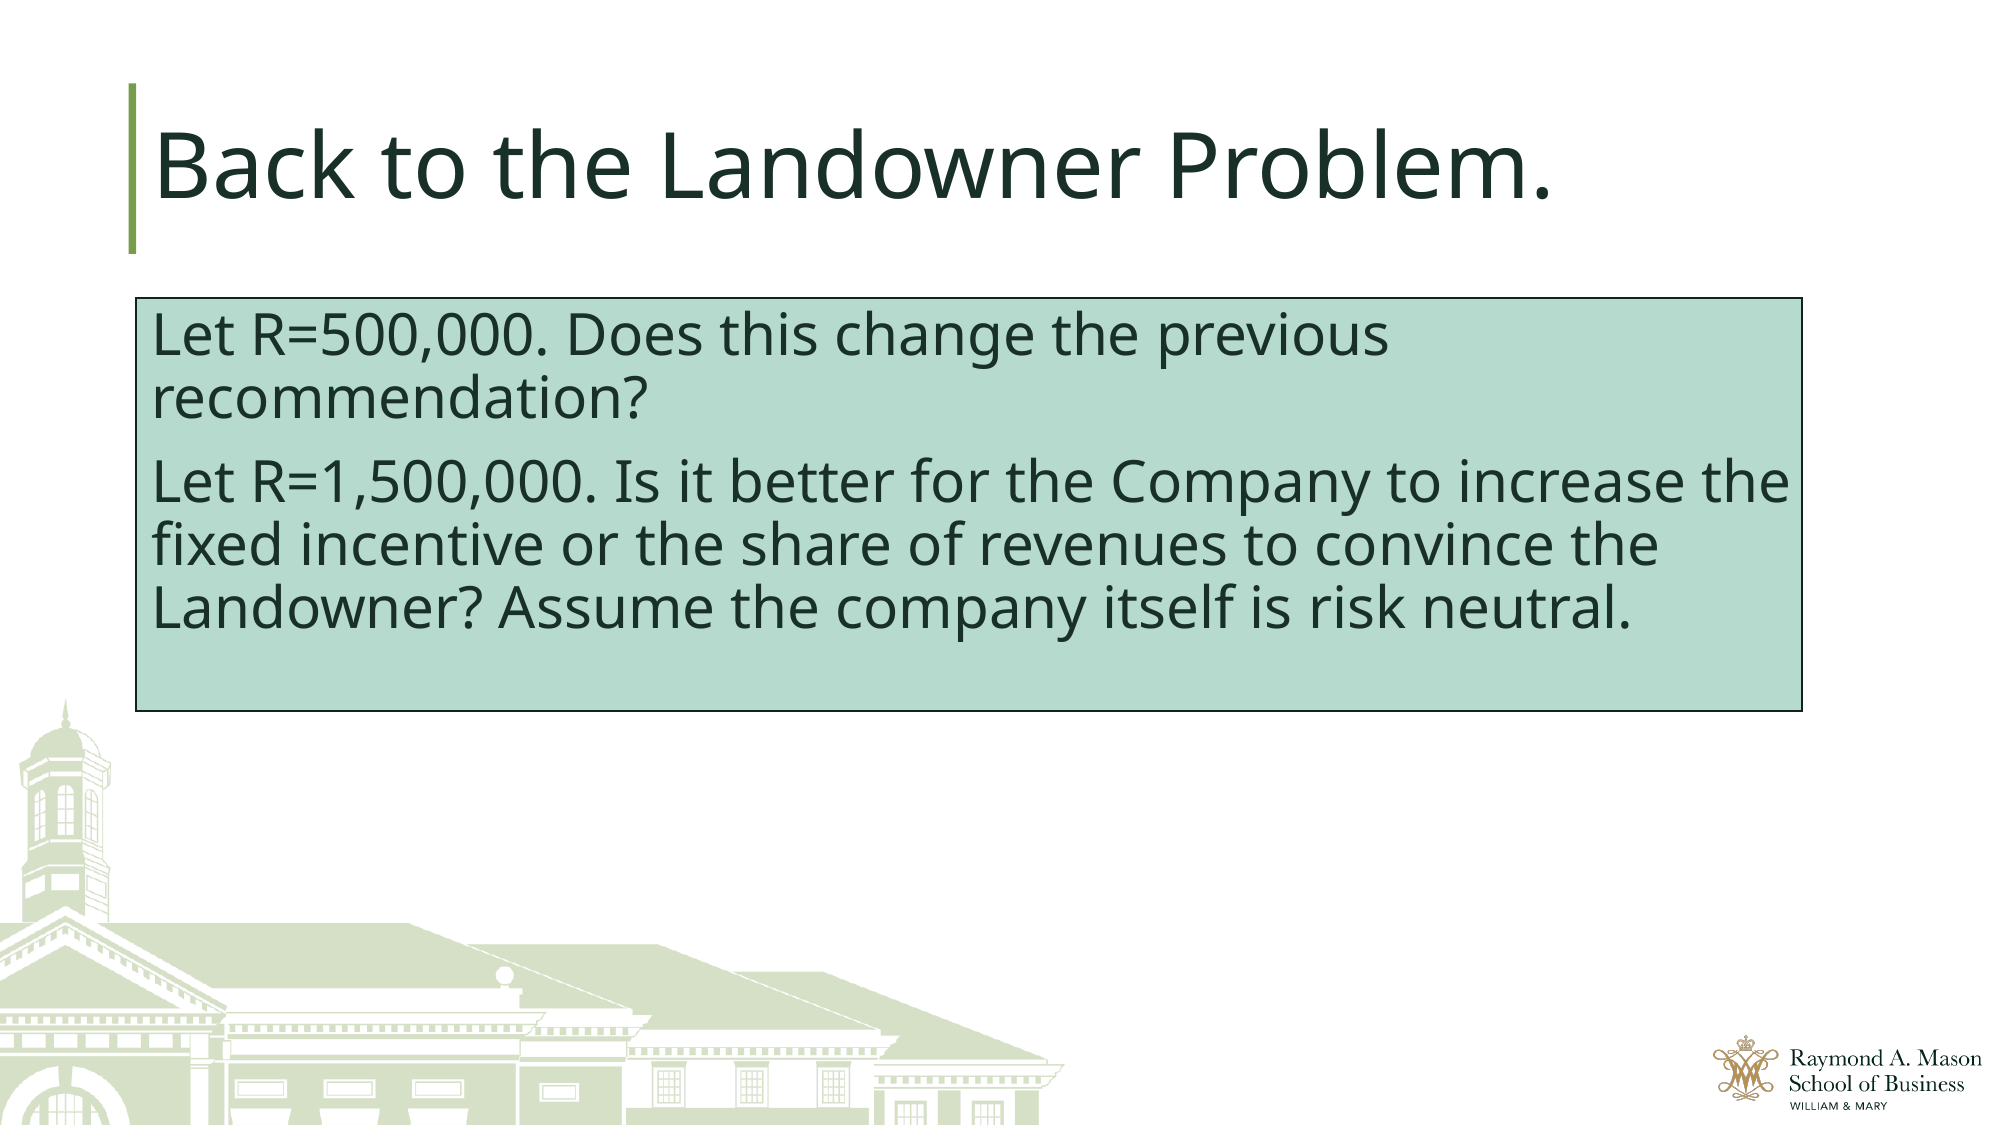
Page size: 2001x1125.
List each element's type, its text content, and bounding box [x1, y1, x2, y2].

picture [1713, 1035, 1982, 1110]
title Back to the Landowner Problem. [137, 59, 1863, 278]
list Let R=500,000. Does this change the previous recommendation? Let R=1,500,000. Is it better for the Company to increase the fixed incentive or the share of revenues to convince the Landowner? Assume the company itself is risk neutral. [136, 298, 1863, 951]
picture [0, 697, 1065, 1125]
